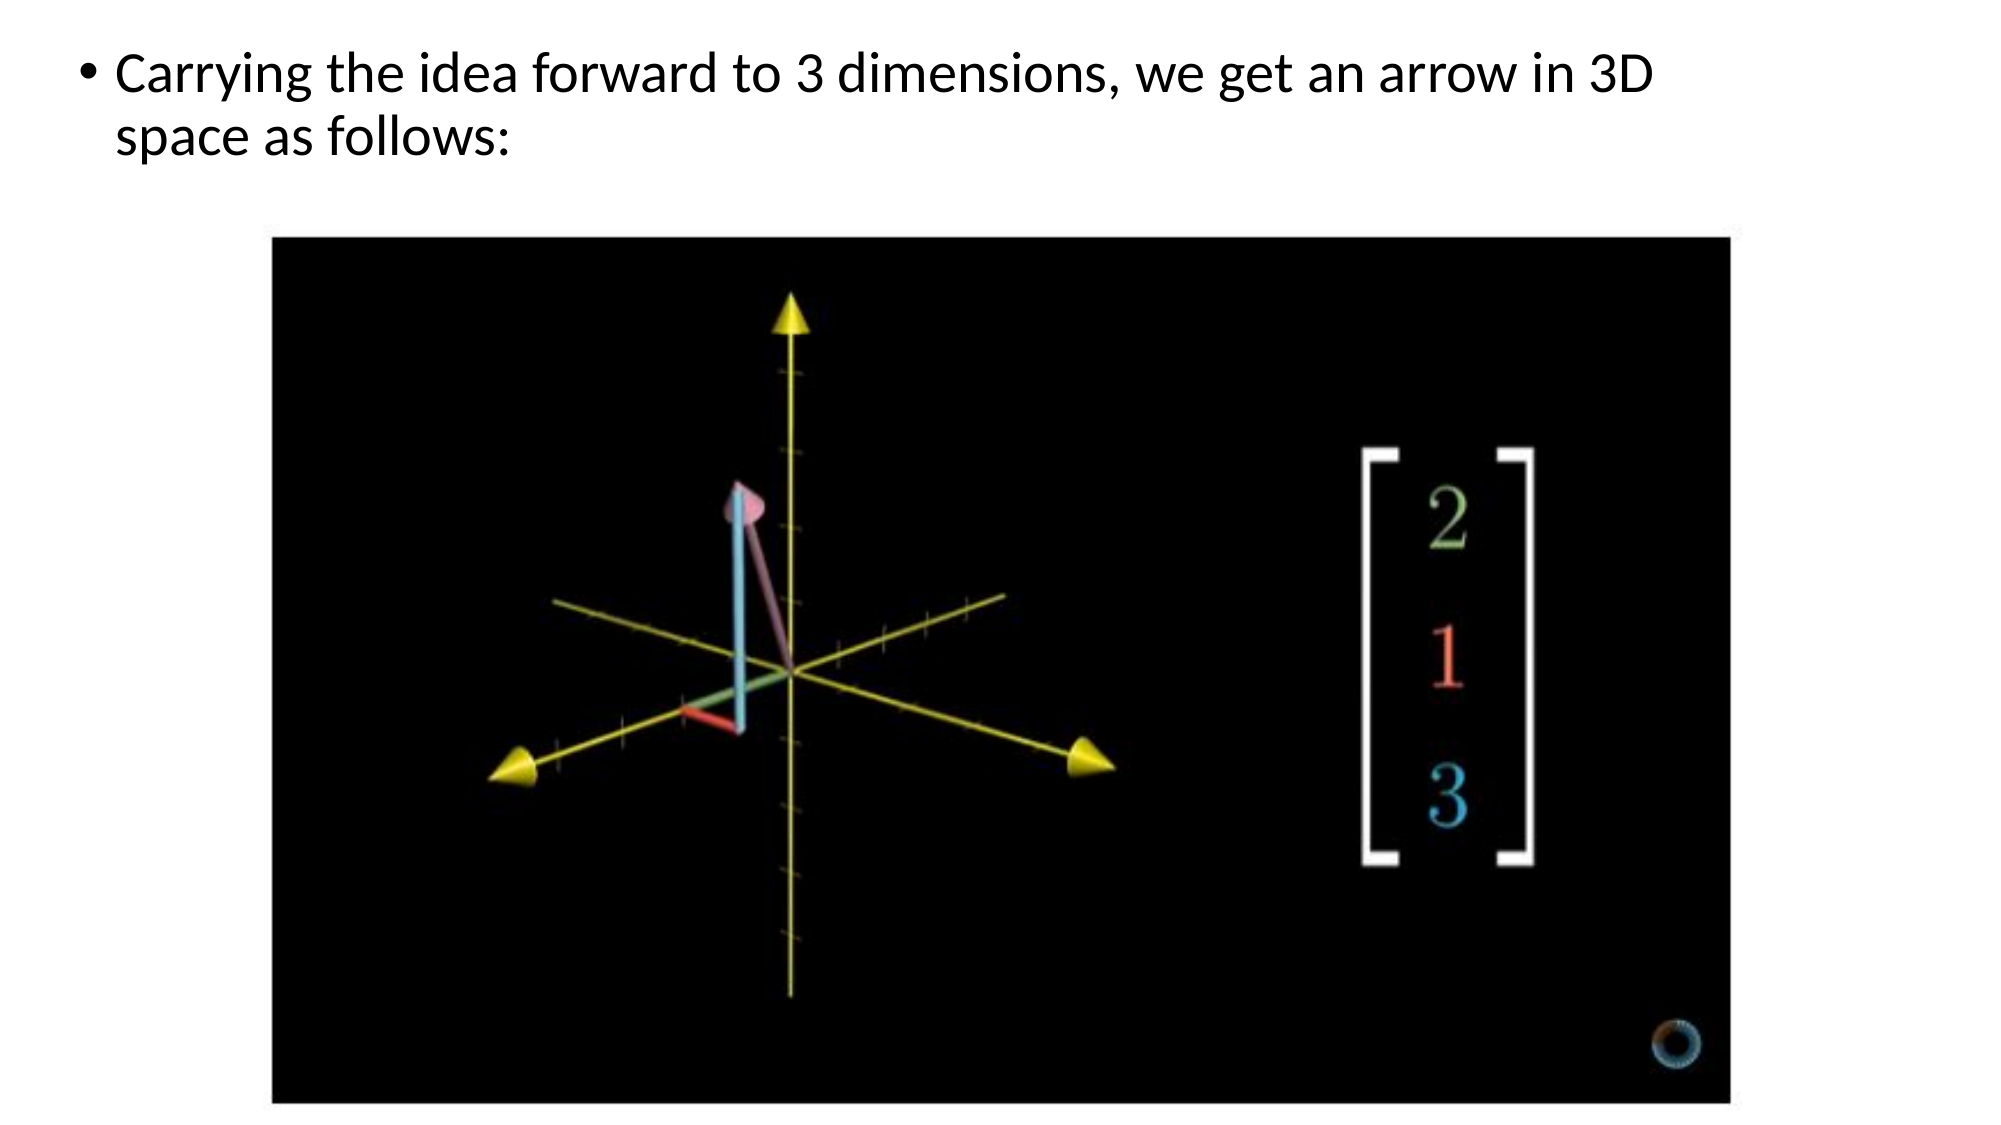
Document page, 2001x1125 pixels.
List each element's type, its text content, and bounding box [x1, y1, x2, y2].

list Carrying the idea forward to 3 dimensions, we get an arrow in 3D space as follows: [63, 34, 1789, 749]
picture [245, 224, 1789, 1125]
